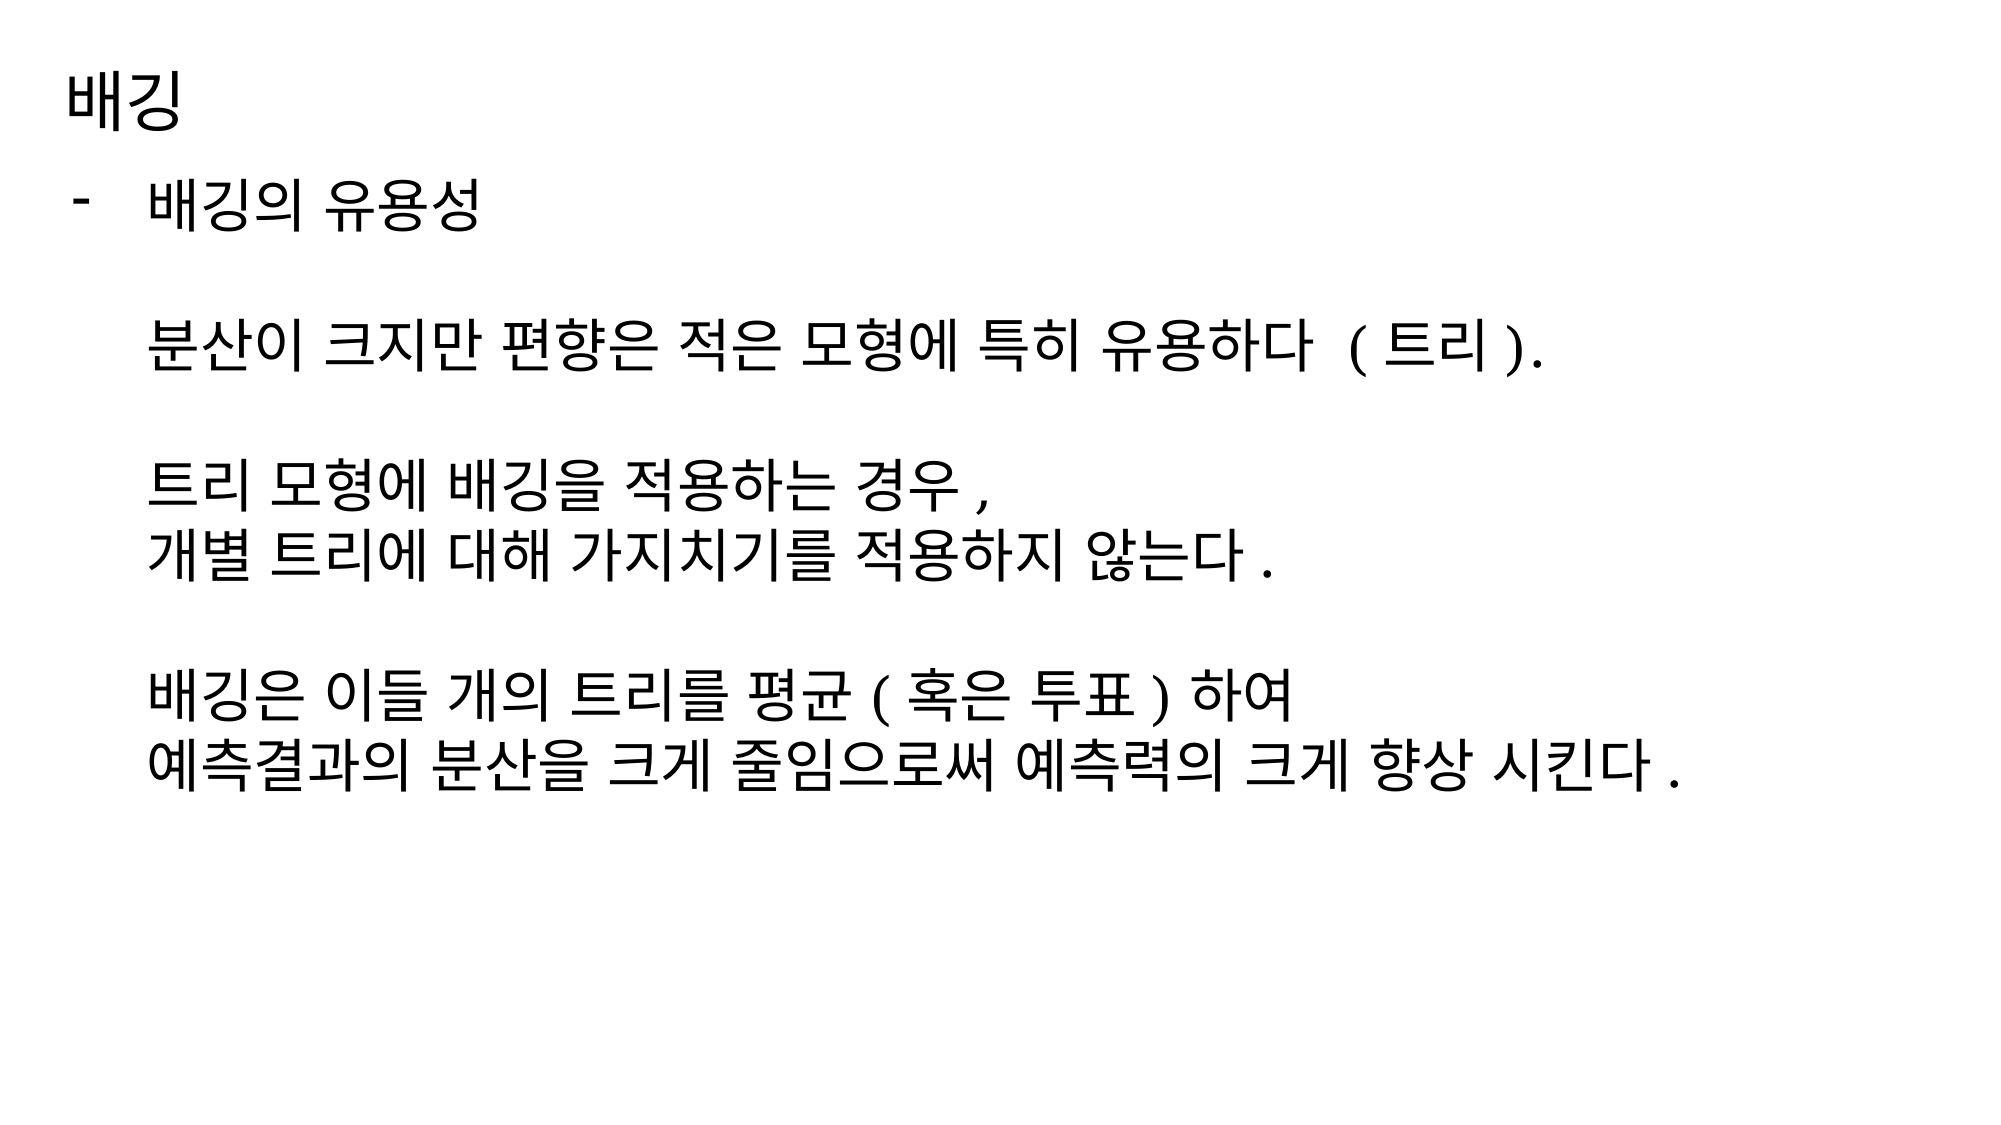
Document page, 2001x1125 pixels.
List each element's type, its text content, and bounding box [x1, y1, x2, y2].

text_box 배깅 [49, 52, 1890, 148]
